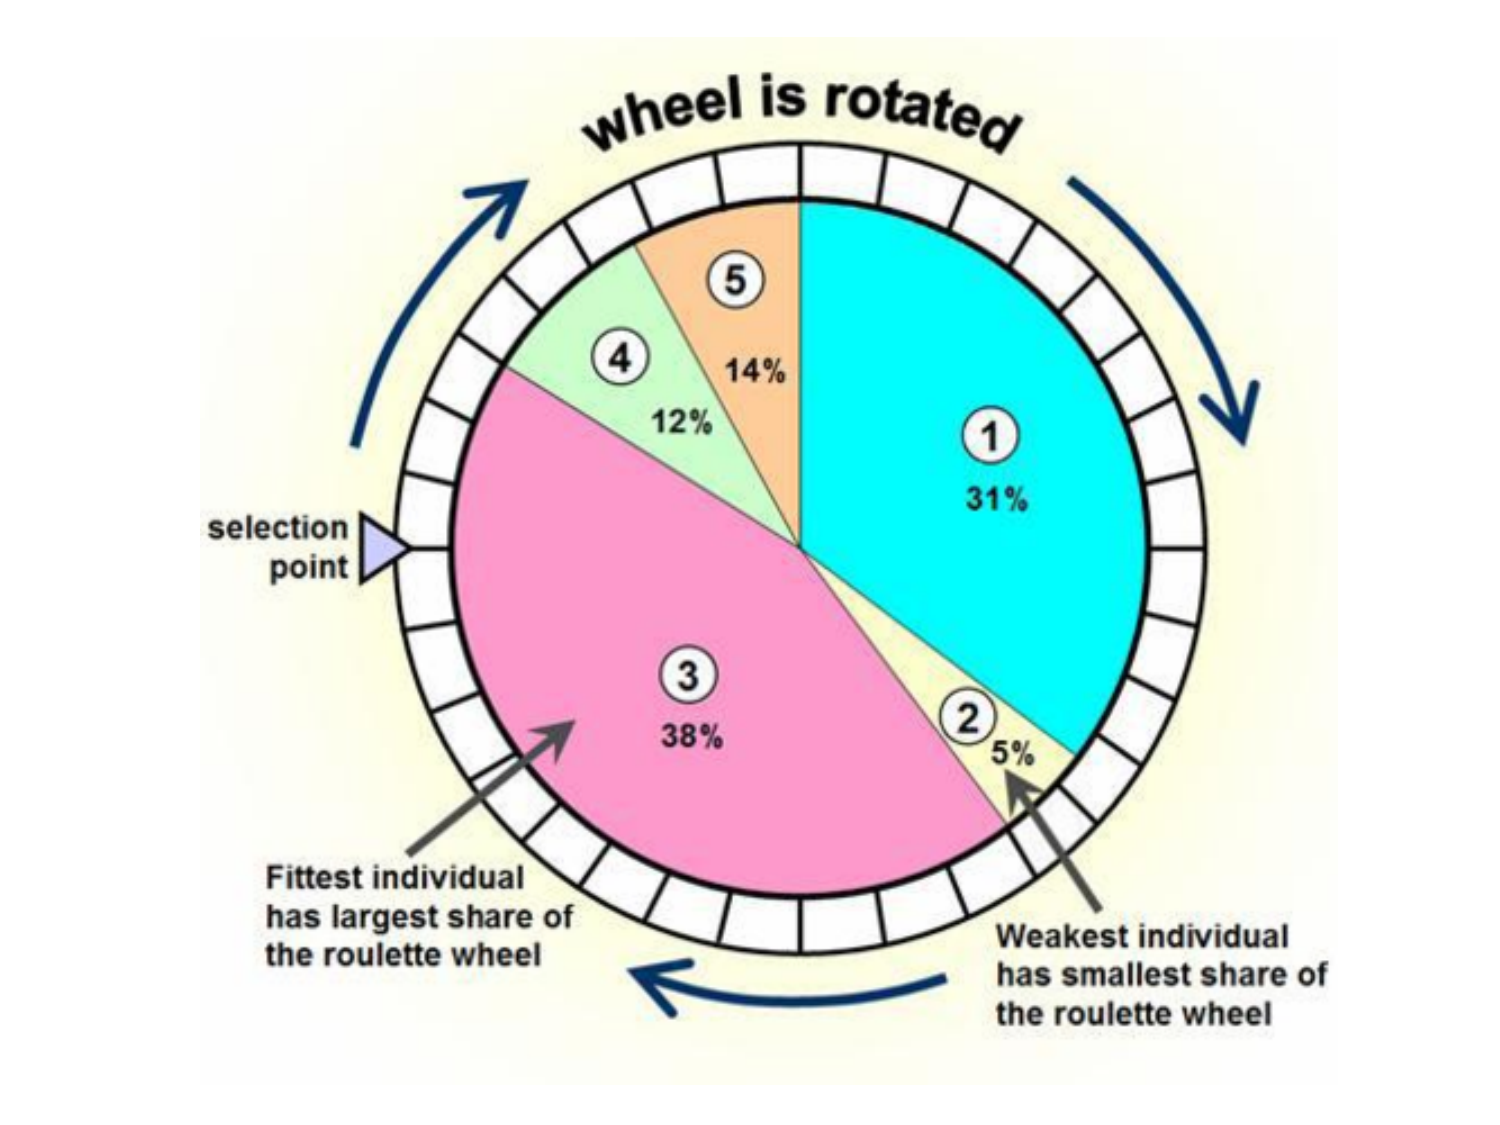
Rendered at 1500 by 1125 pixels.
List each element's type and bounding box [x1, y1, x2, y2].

picture [199, 37, 1338, 1086]
